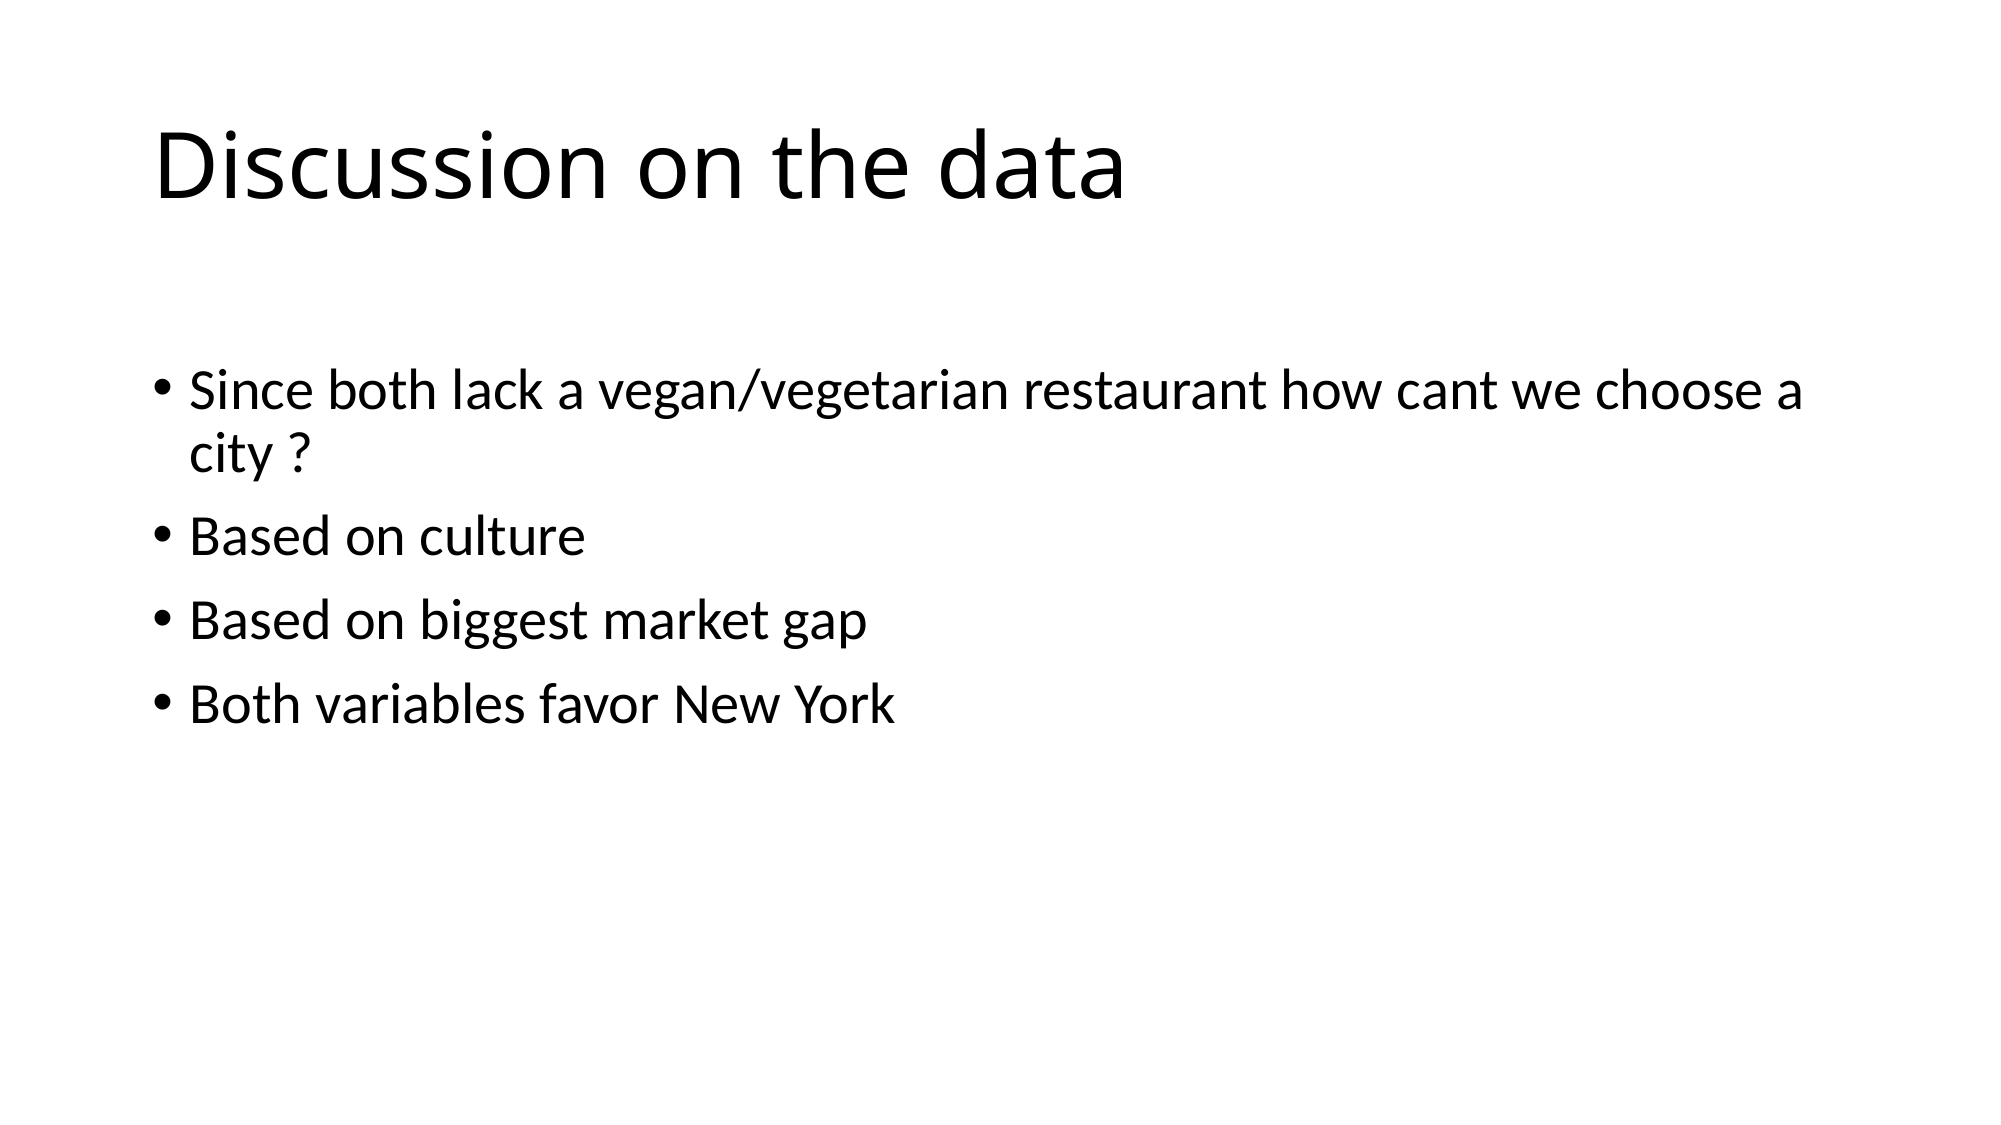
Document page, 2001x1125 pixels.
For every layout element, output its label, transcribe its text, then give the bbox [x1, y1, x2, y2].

list Since both lack a vegan/vegetarian restaurant how cant we choose a city ? Based on culture Based on biggest market gap Both variables favor New York [137, 351, 1863, 1066]
title Discussion on the data [137, 59, 1863, 278]
